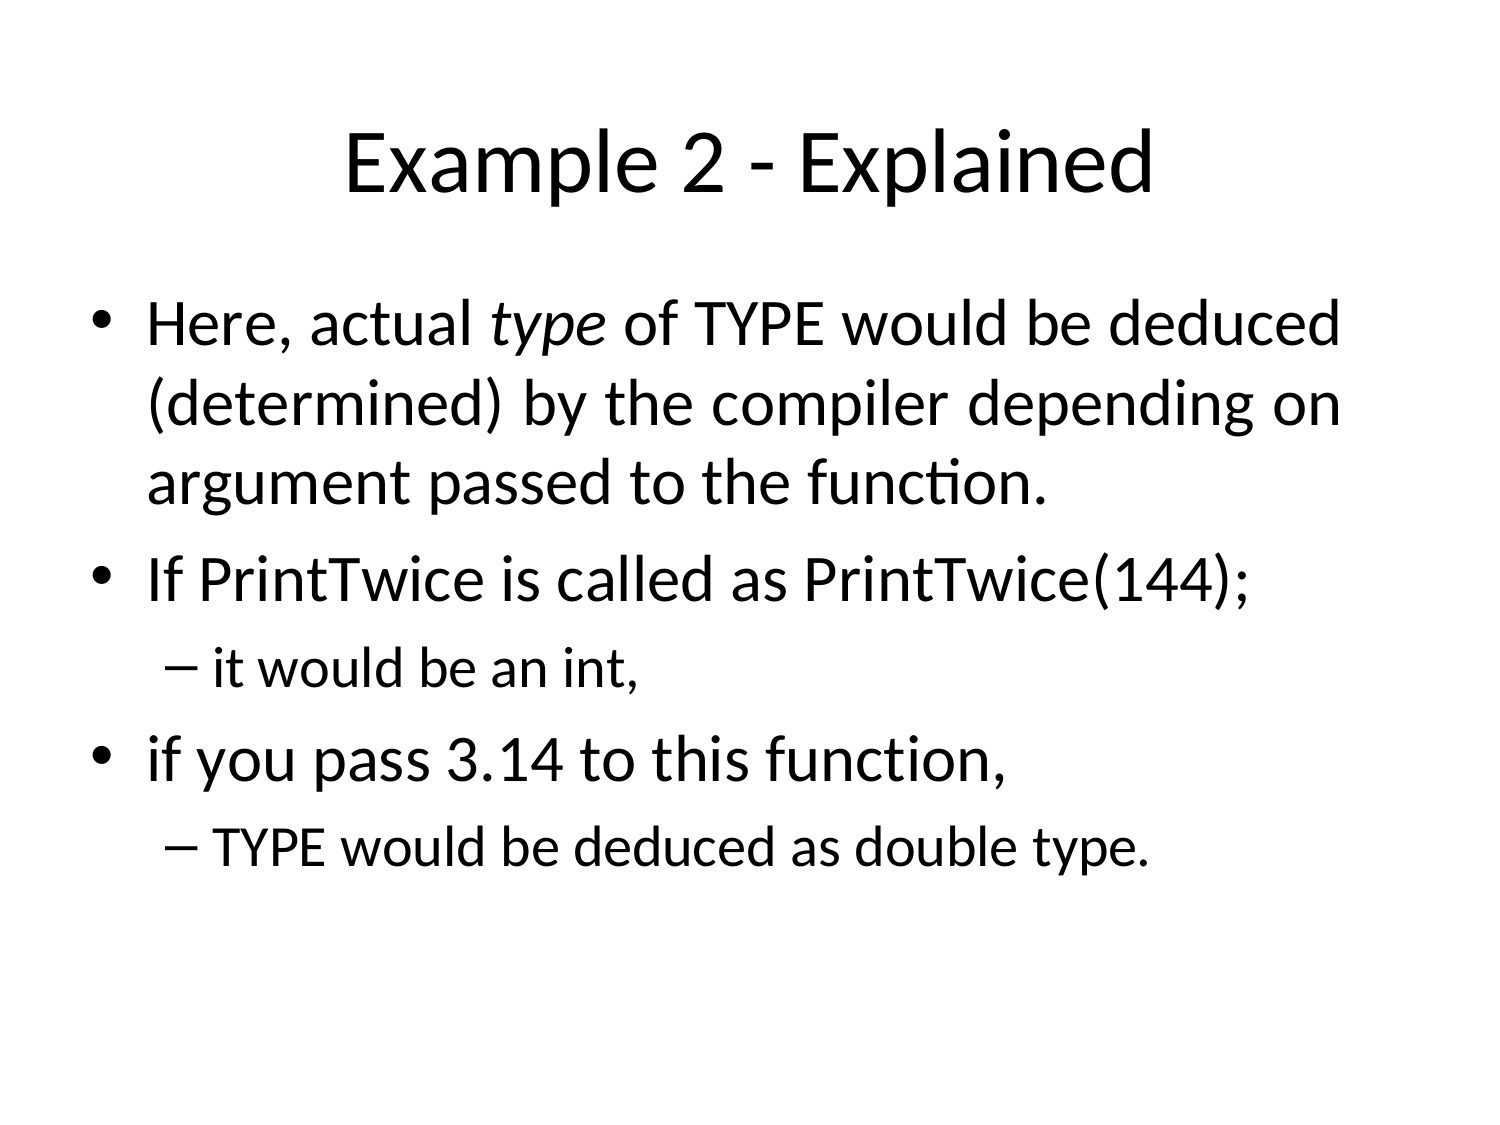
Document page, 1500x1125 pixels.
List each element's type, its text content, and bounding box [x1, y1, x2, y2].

text_box Here, actual type of TYPE would be deduced (determined) by the compiler depending on argument passed to the function. If PrintTwice is called as PrintTwice(144); it would be an int, if you pass 3.14 to this function, TYPE would be deduced as double type. [87, 278, 1344, 879]
title Example 2 - Explained [124, 45, 1376, 289]
